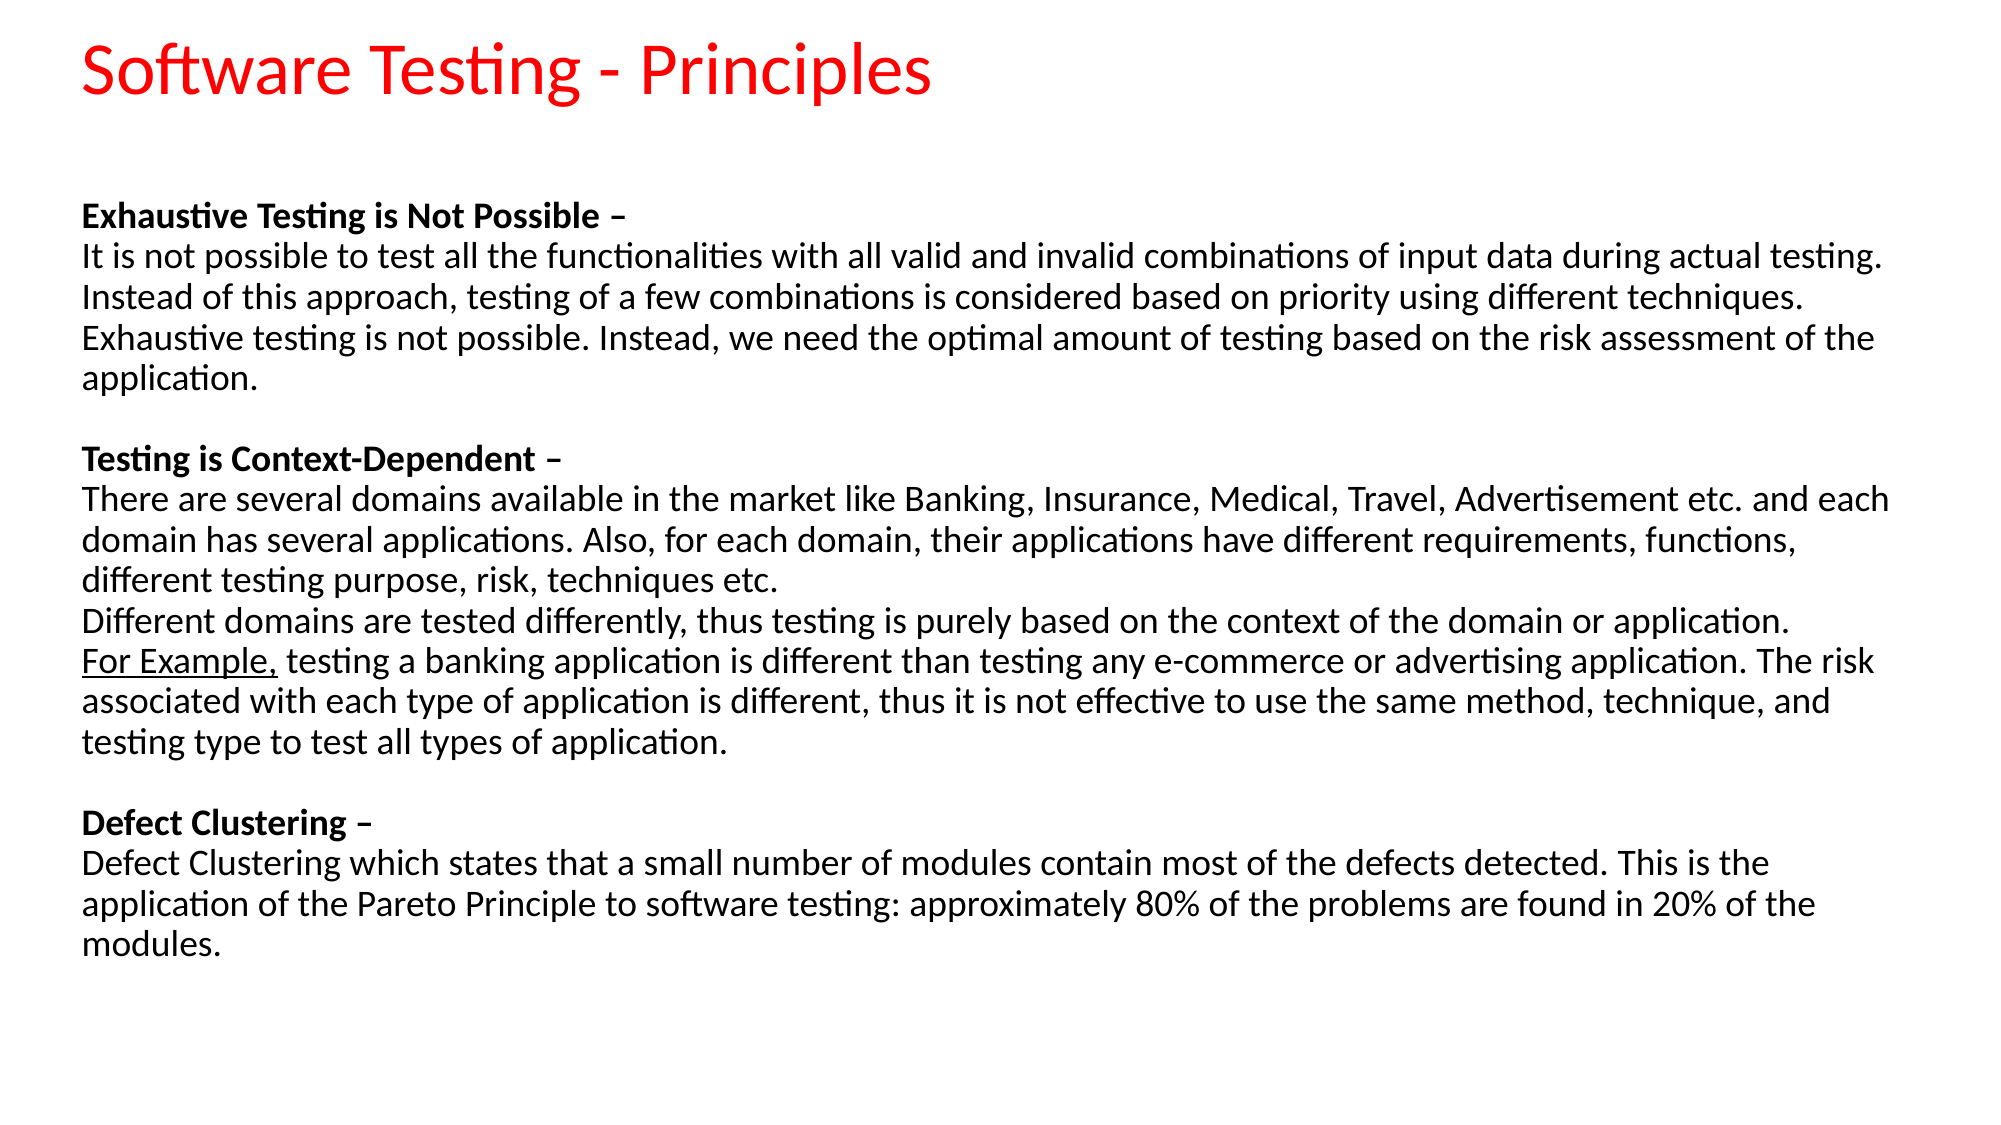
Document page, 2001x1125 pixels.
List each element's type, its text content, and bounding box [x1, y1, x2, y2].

title Exhaustive Testing is Not Possible – It is not possible to test all the functionalities with all valid and invalid combinations of input data during actual testing. Instead of this approach, testing of a few combinations is considered based on priority using different techniques. Exhaustive testing is not possible. Instead, we need the optimal amount of testing based on the risk assessment of the application. Testing is Context-Dependent – There are several domains available in the market like Banking, Insurance, Medical, Travel, Advertisement etc. and each domain has several applications. Also, for each domain, their applications have different requirements, functions, different testing purpose, risk, techniques etc. Different domains are tested differently, thus testing is purely based on the context of the domain or application. For Example, testing a banking application is different than testing any e-commerce or advertising application. The risk associated with each type of application is different, thus it is not effective to use the same method, technique, and testing type to test all types of application. Defect Clustering – Defect Clustering which states that a small number of modules contain most of the defects detected. This is the application of the Pareto Principle to software testing: approximately 80% of the problems are found in 20% of the modules. [66, 152, 1932, 973]
subtitle Software Testing - Principles [66, 14, 1065, 126]
